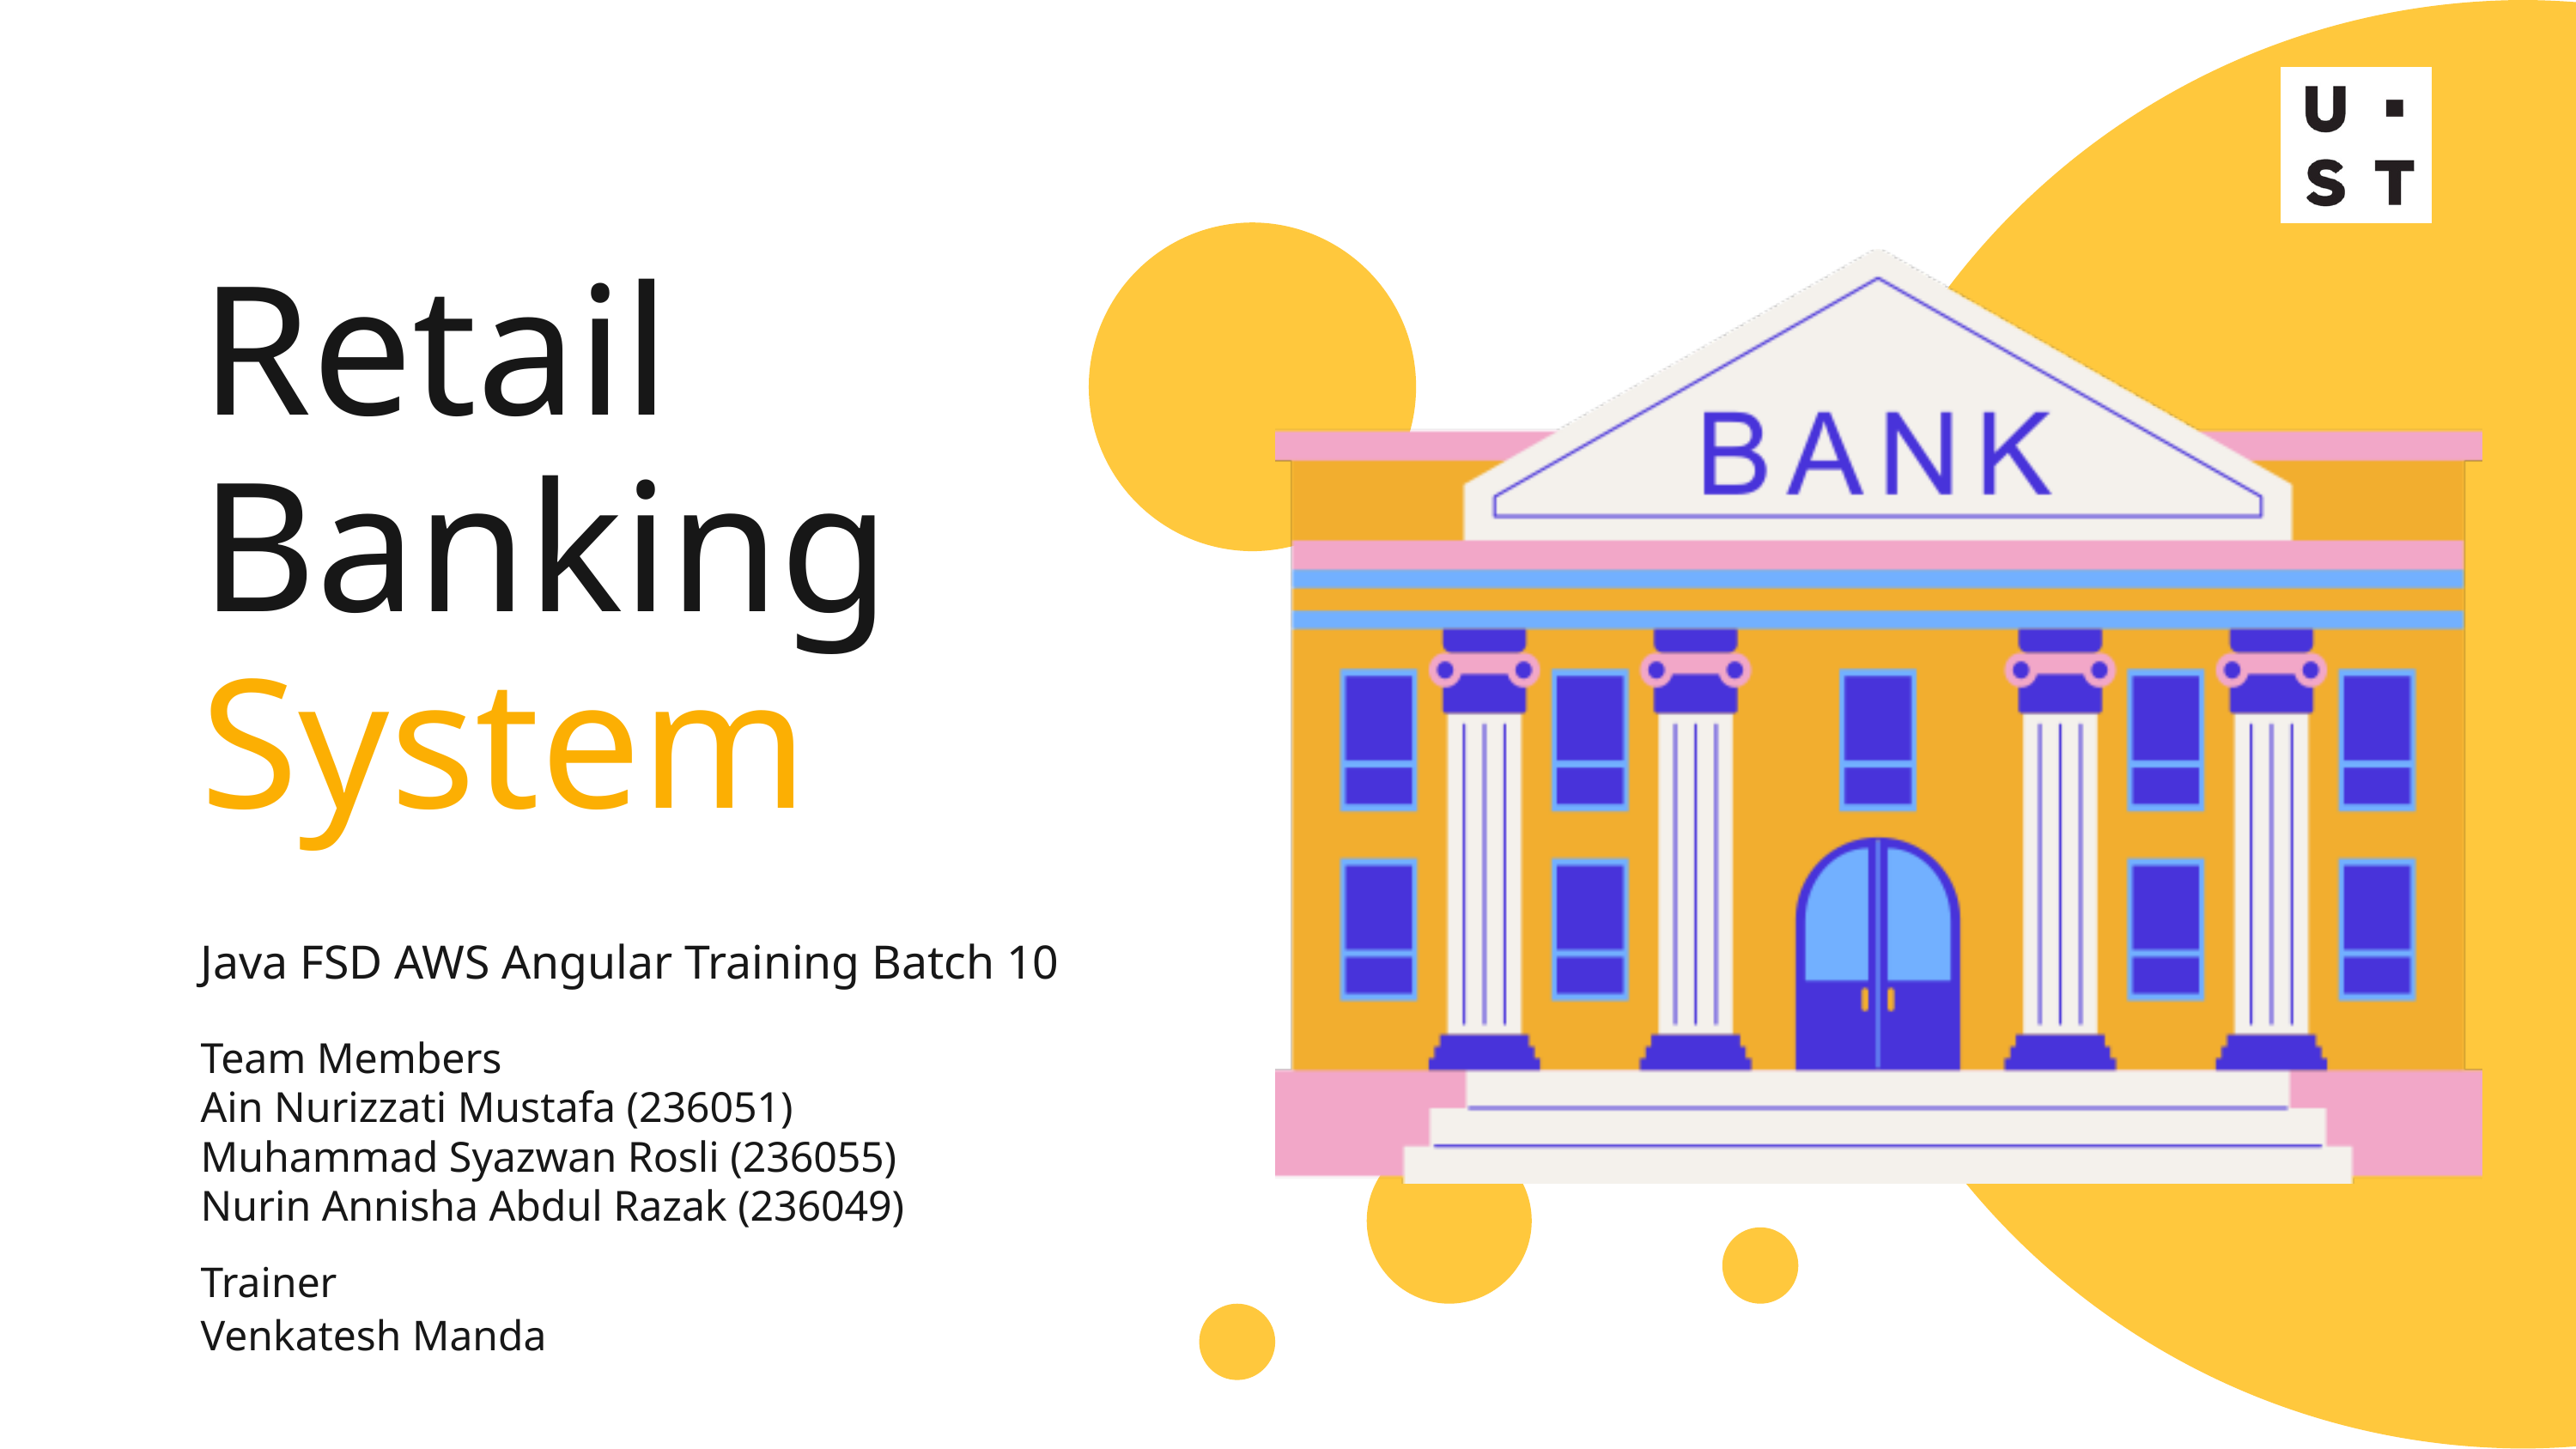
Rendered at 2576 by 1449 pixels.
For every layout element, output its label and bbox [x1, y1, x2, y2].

text_box [1365, 1191, 1533, 1304]
text_box [1722, 1227, 1799, 1304]
picture [2280, 66, 2432, 223]
text_box [1227, 221, 1418, 552]
picture [1274, 249, 2482, 1184]
text_box [1199, 1303, 1276, 1380]
text_box [1798, 0, 2576, 1449]
text_box [200, 144, 1224, 850]
text_box [200, 928, 1151, 1355]
